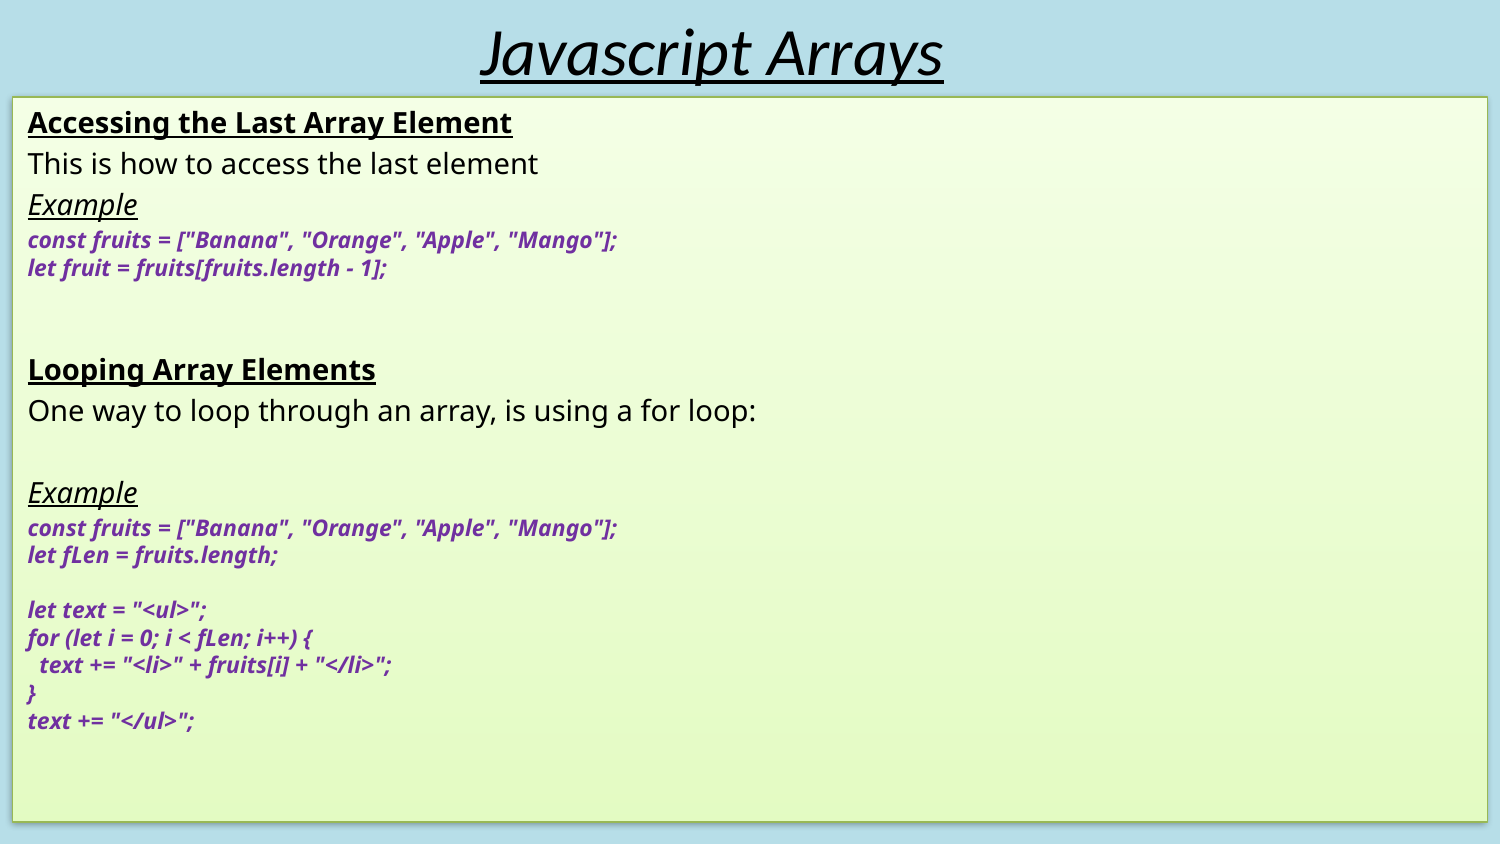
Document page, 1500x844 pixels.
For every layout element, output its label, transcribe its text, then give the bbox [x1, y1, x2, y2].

subtitle Accessing the Last Array Element This is how to access the last element Example const fruits = ["Banana", "Orange", "Apple", "Mango"]; let fruit = fruits[fruits.length - 1]; Looping Array Elements One way to loop through an array, is using a for loop: Example const fruits = ["Banana", "Orange", "Apple", "Mango"]; let fLen = fruits.length; let text = "<ul>"; for (let i = 0; i < fLen; i++) { text += "<li>" + fruits[i] + "</li>"; } text += "</ul>"; [12, 96, 1488, 823]
title Javascript Arrays [75, 0, 1350, 94]
